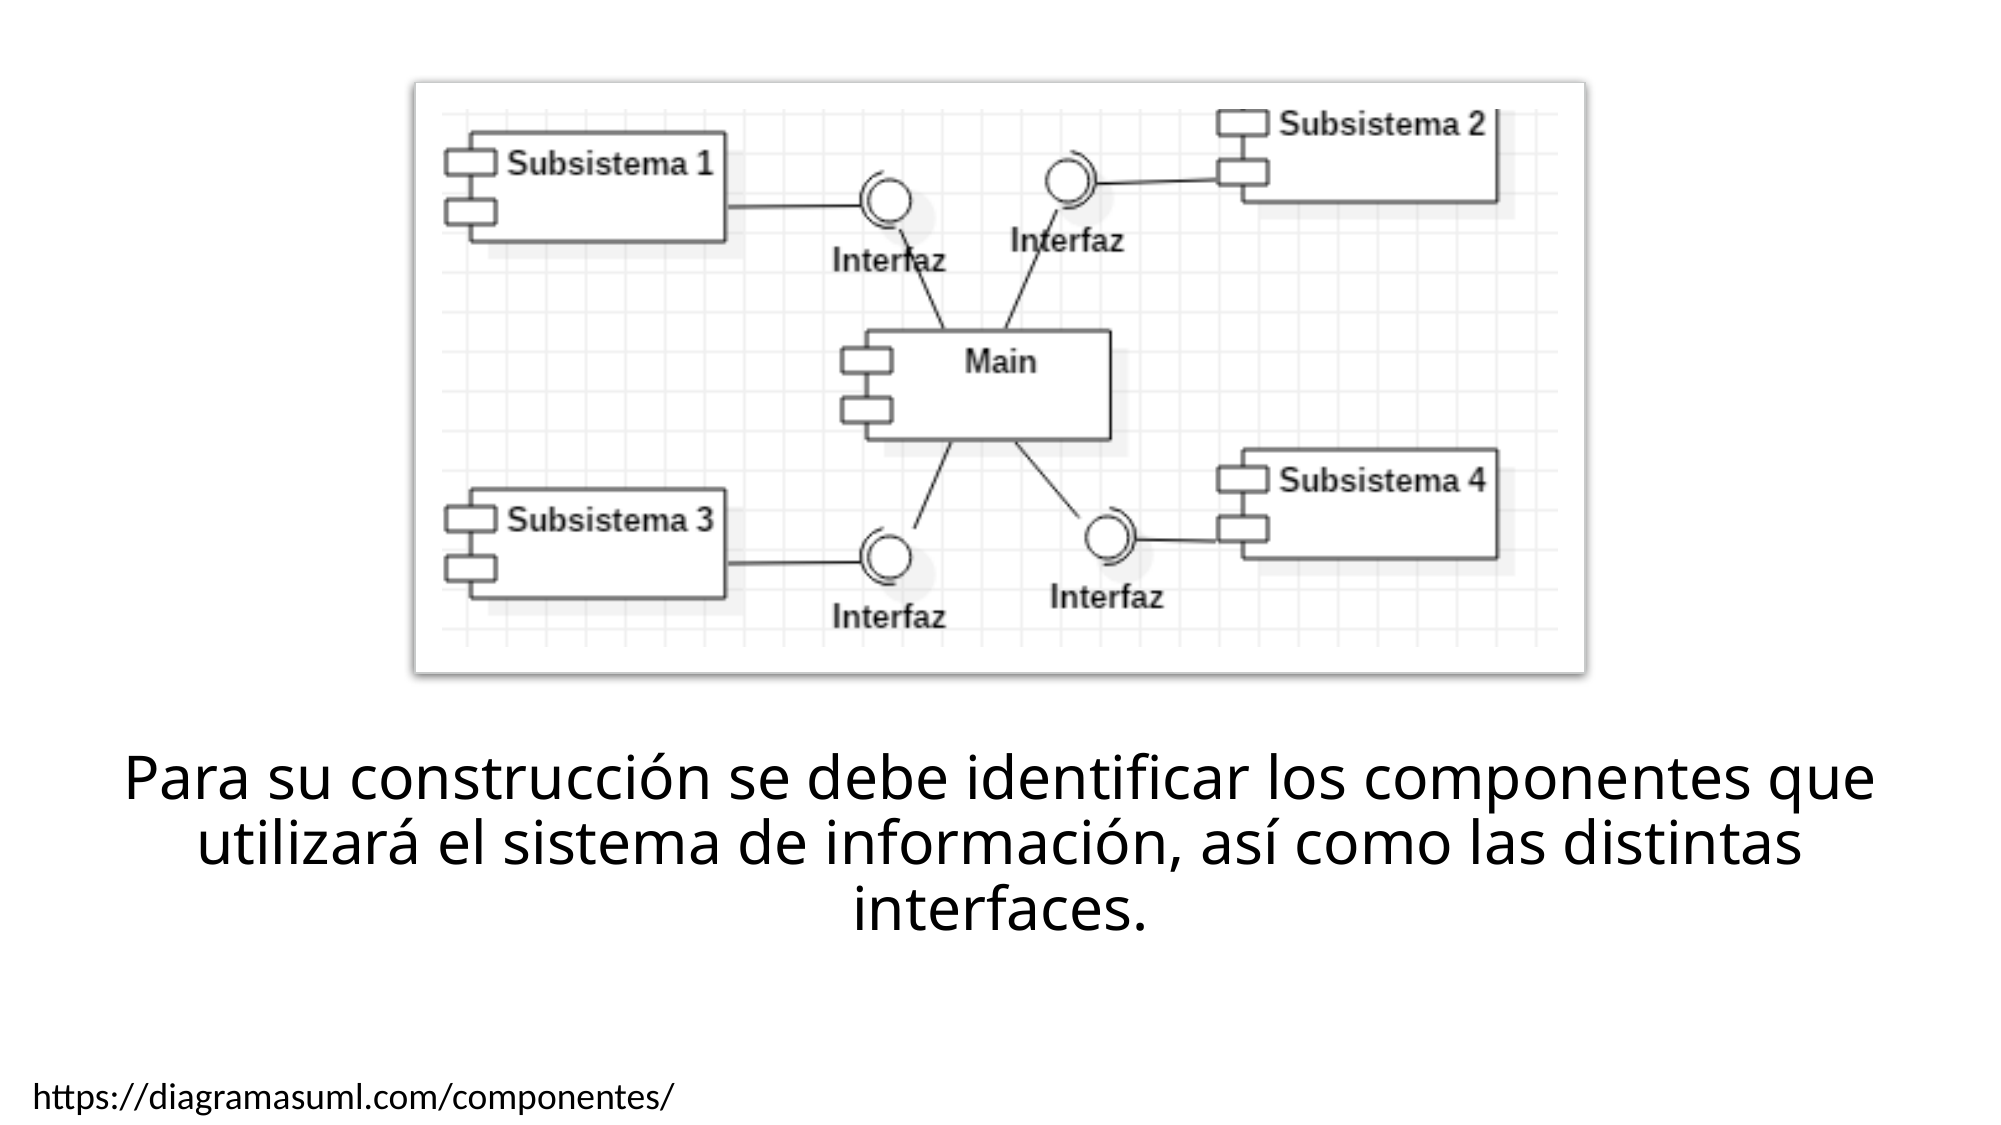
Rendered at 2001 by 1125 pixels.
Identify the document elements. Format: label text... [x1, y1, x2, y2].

text_box [414, 82, 1586, 674]
title Para su construcción se debe identificar los componentes que utilizará el sistema de información, así como las distintas interfaces. [106, 729, 1895, 951]
picture [441, 109, 1558, 647]
